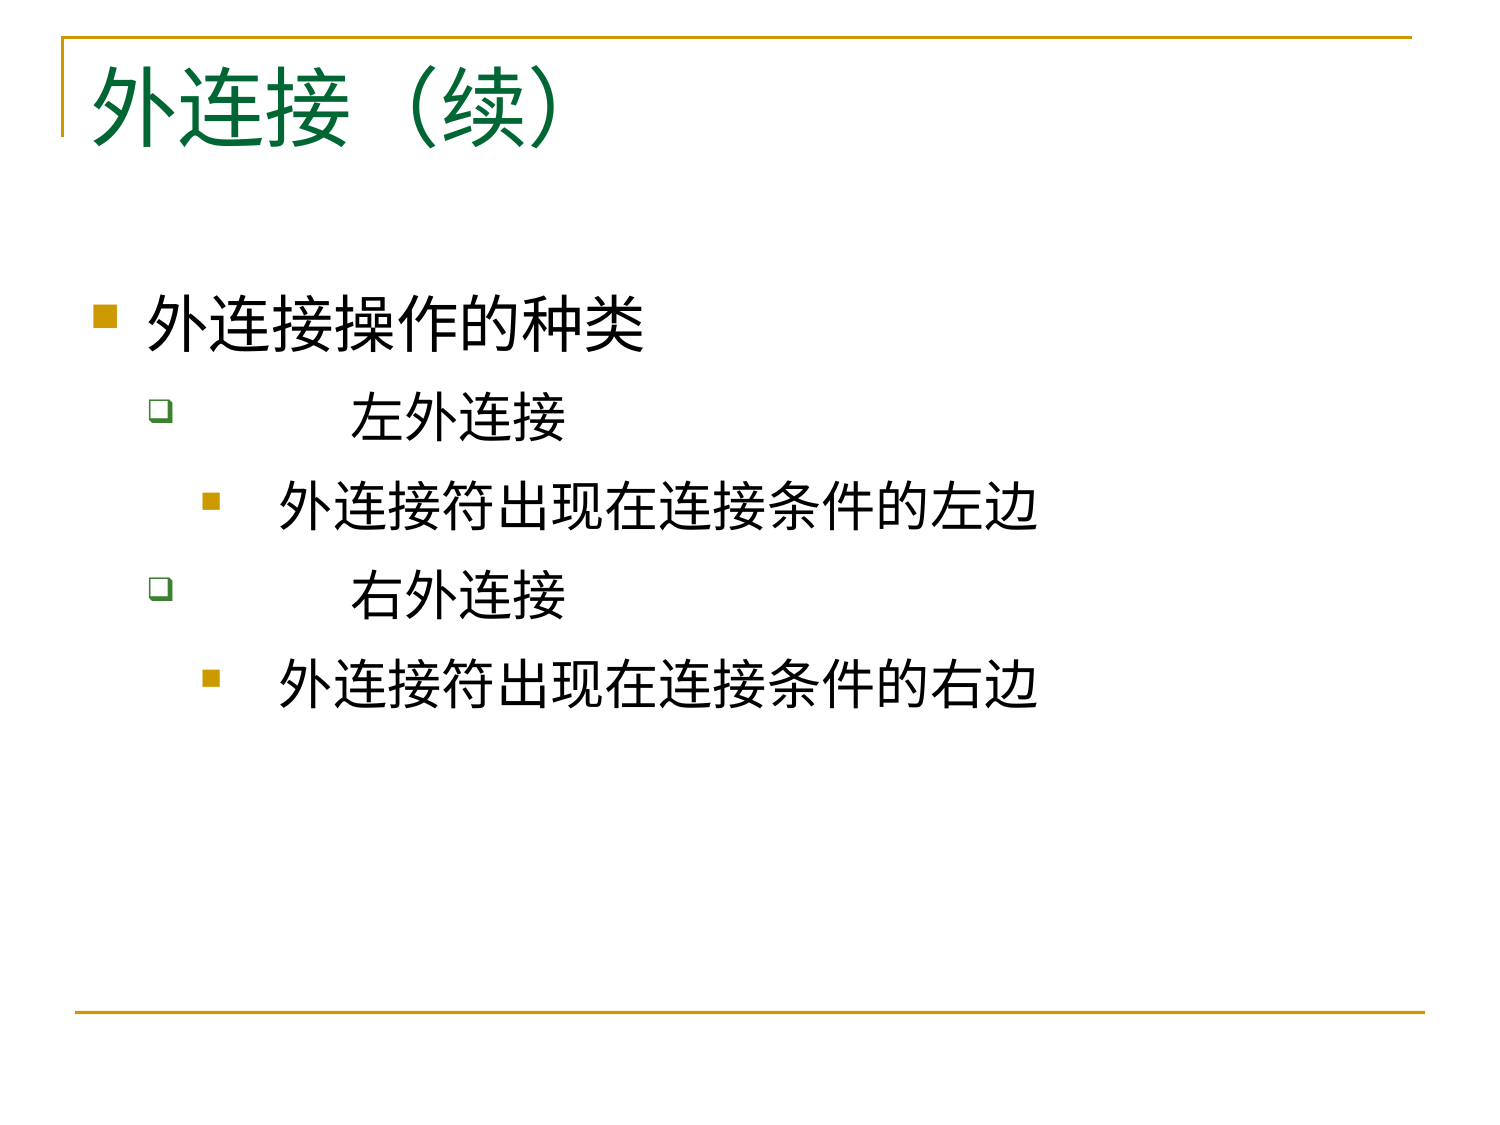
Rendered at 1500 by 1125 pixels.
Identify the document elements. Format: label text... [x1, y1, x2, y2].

list 外连接操作的种类 左外连接 外连接符出现在连接条件的左边 右外连接 外连接符出现在连接条件的右边 [75, 262, 1425, 1006]
title 外连接（续） [75, 45, 1425, 233]
